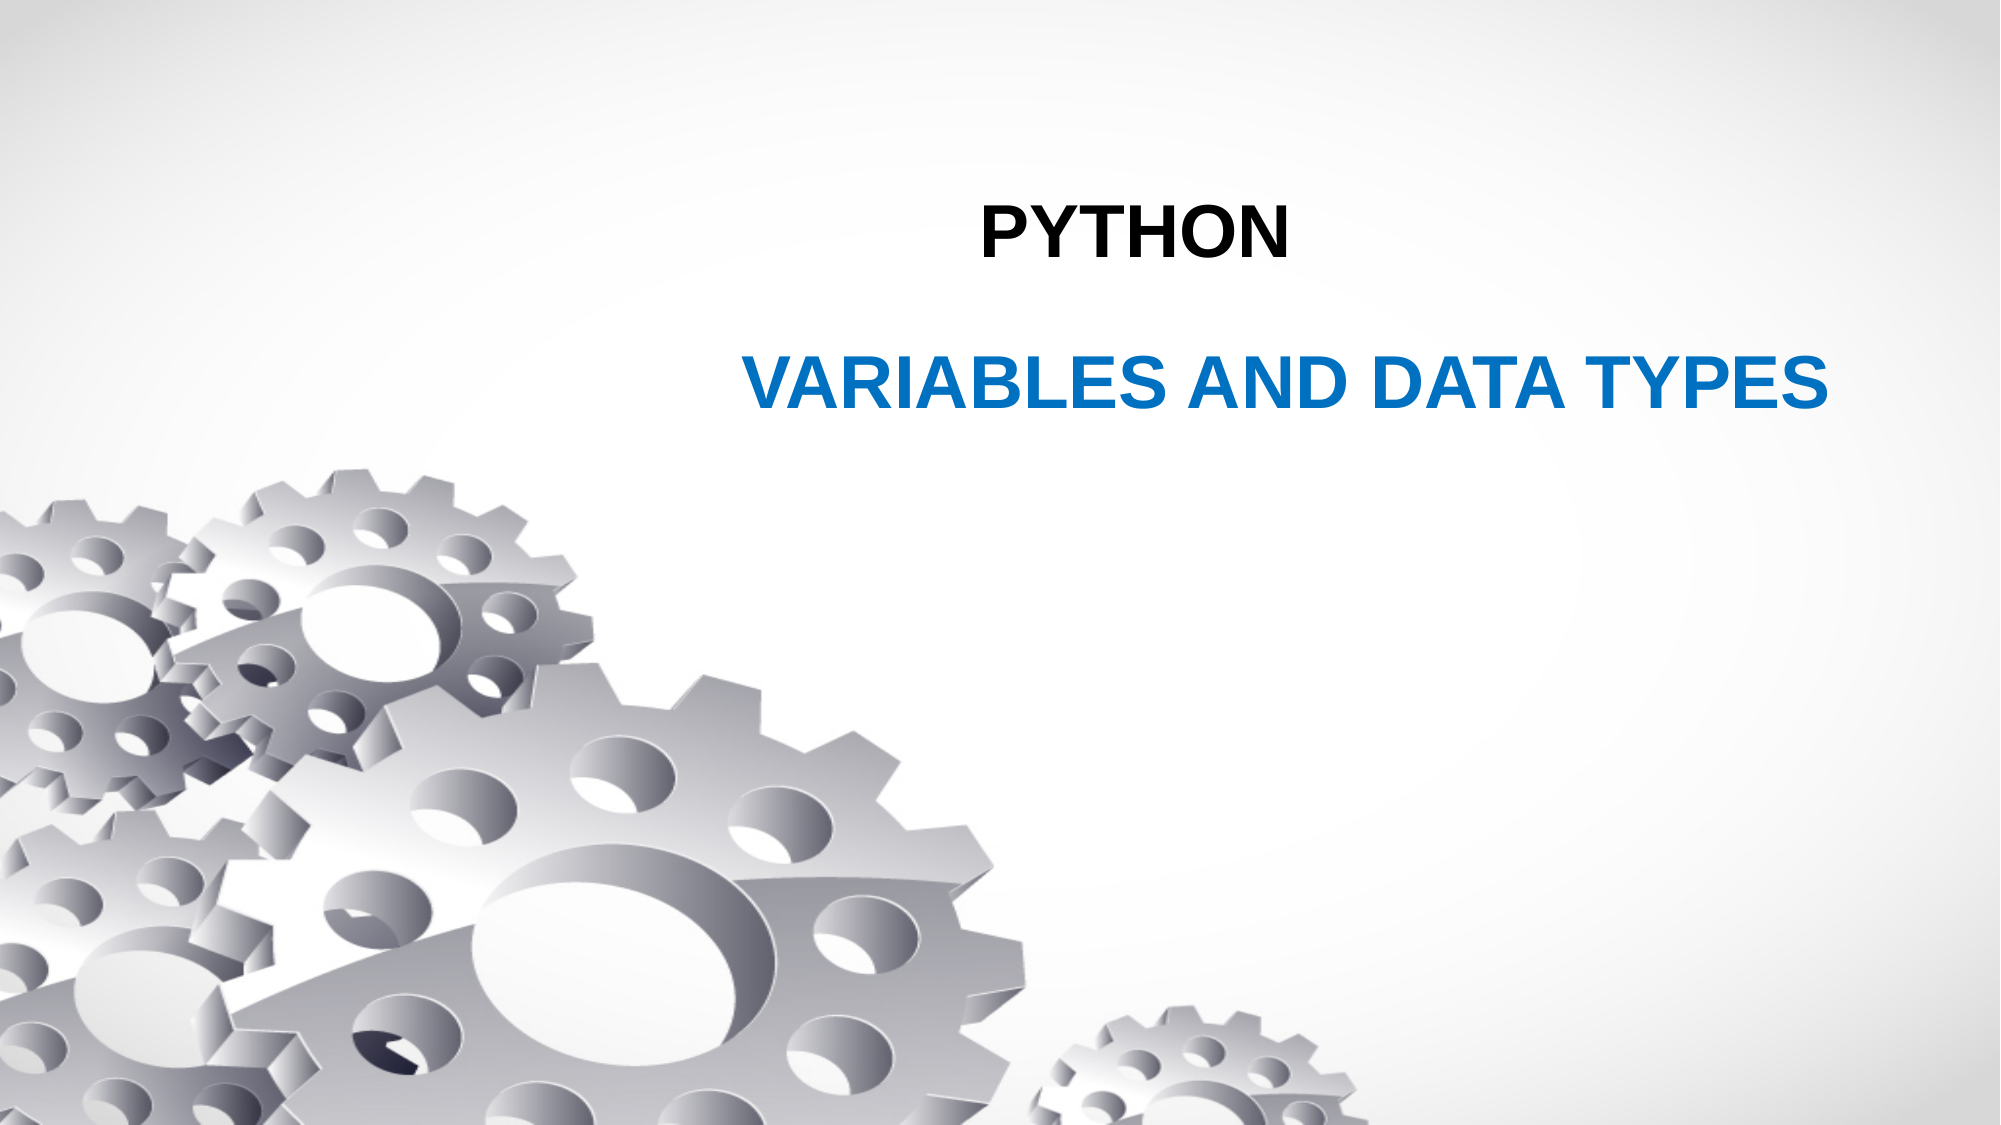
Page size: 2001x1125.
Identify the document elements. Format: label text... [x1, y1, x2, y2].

title PYTHON [444, 170, 1328, 325]
subtitle VARIABLES AND DATA TYPES [443, 325, 1847, 484]
picture [0, 0, 2000, 1125]
